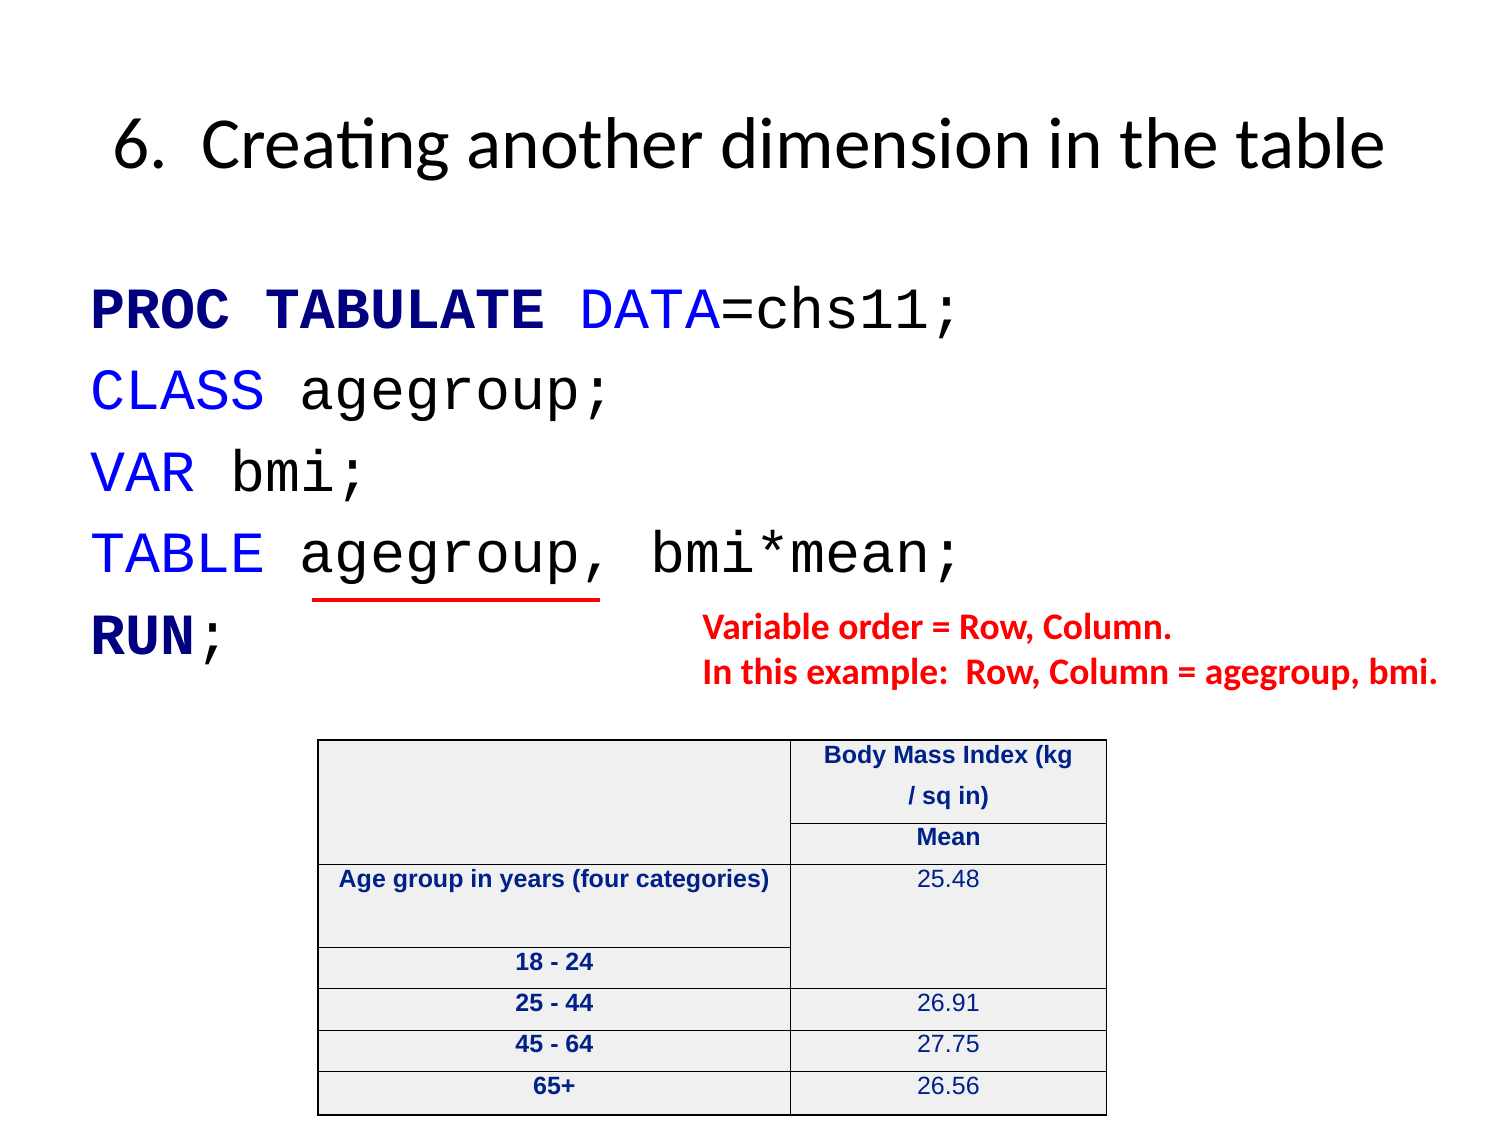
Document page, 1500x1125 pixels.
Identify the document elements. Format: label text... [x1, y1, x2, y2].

table_cell 26.91 [791, 989, 1106, 1030]
table_cell Age group in years (four categories) [319, 865, 790, 947]
table_header [319, 741, 790, 864]
list PROC TABULATE DATA=chs11; CLASS agegroup; VAR bmi; TABLE agegroup, bmi*mean; RUN; [75, 262, 1425, 1005]
table_cell Mean [791, 824, 1106, 864]
title 6. Creating another dimension in the table [75, 45, 1425, 233]
table_cell / sq in) [791, 782, 1106, 823]
table_cell 26.56 [791, 1072, 1106, 1114]
table_header Body Mass Index (kg [791, 741, 1106, 782]
table_cell 27.75 [791, 1031, 1106, 1071]
table_cell 65+ [319, 1072, 790, 1114]
text_box Variable order = Row, Column. In this example: Row, Column = agegroup, bmi. [687, 594, 1500, 700]
table_cell 25 - 44 [319, 989, 790, 1030]
table_cell 25.48 [791, 865, 1106, 988]
table_cell 45 - 64 [319, 1031, 790, 1071]
table_cell 18 - 24 [319, 948, 790, 988]
